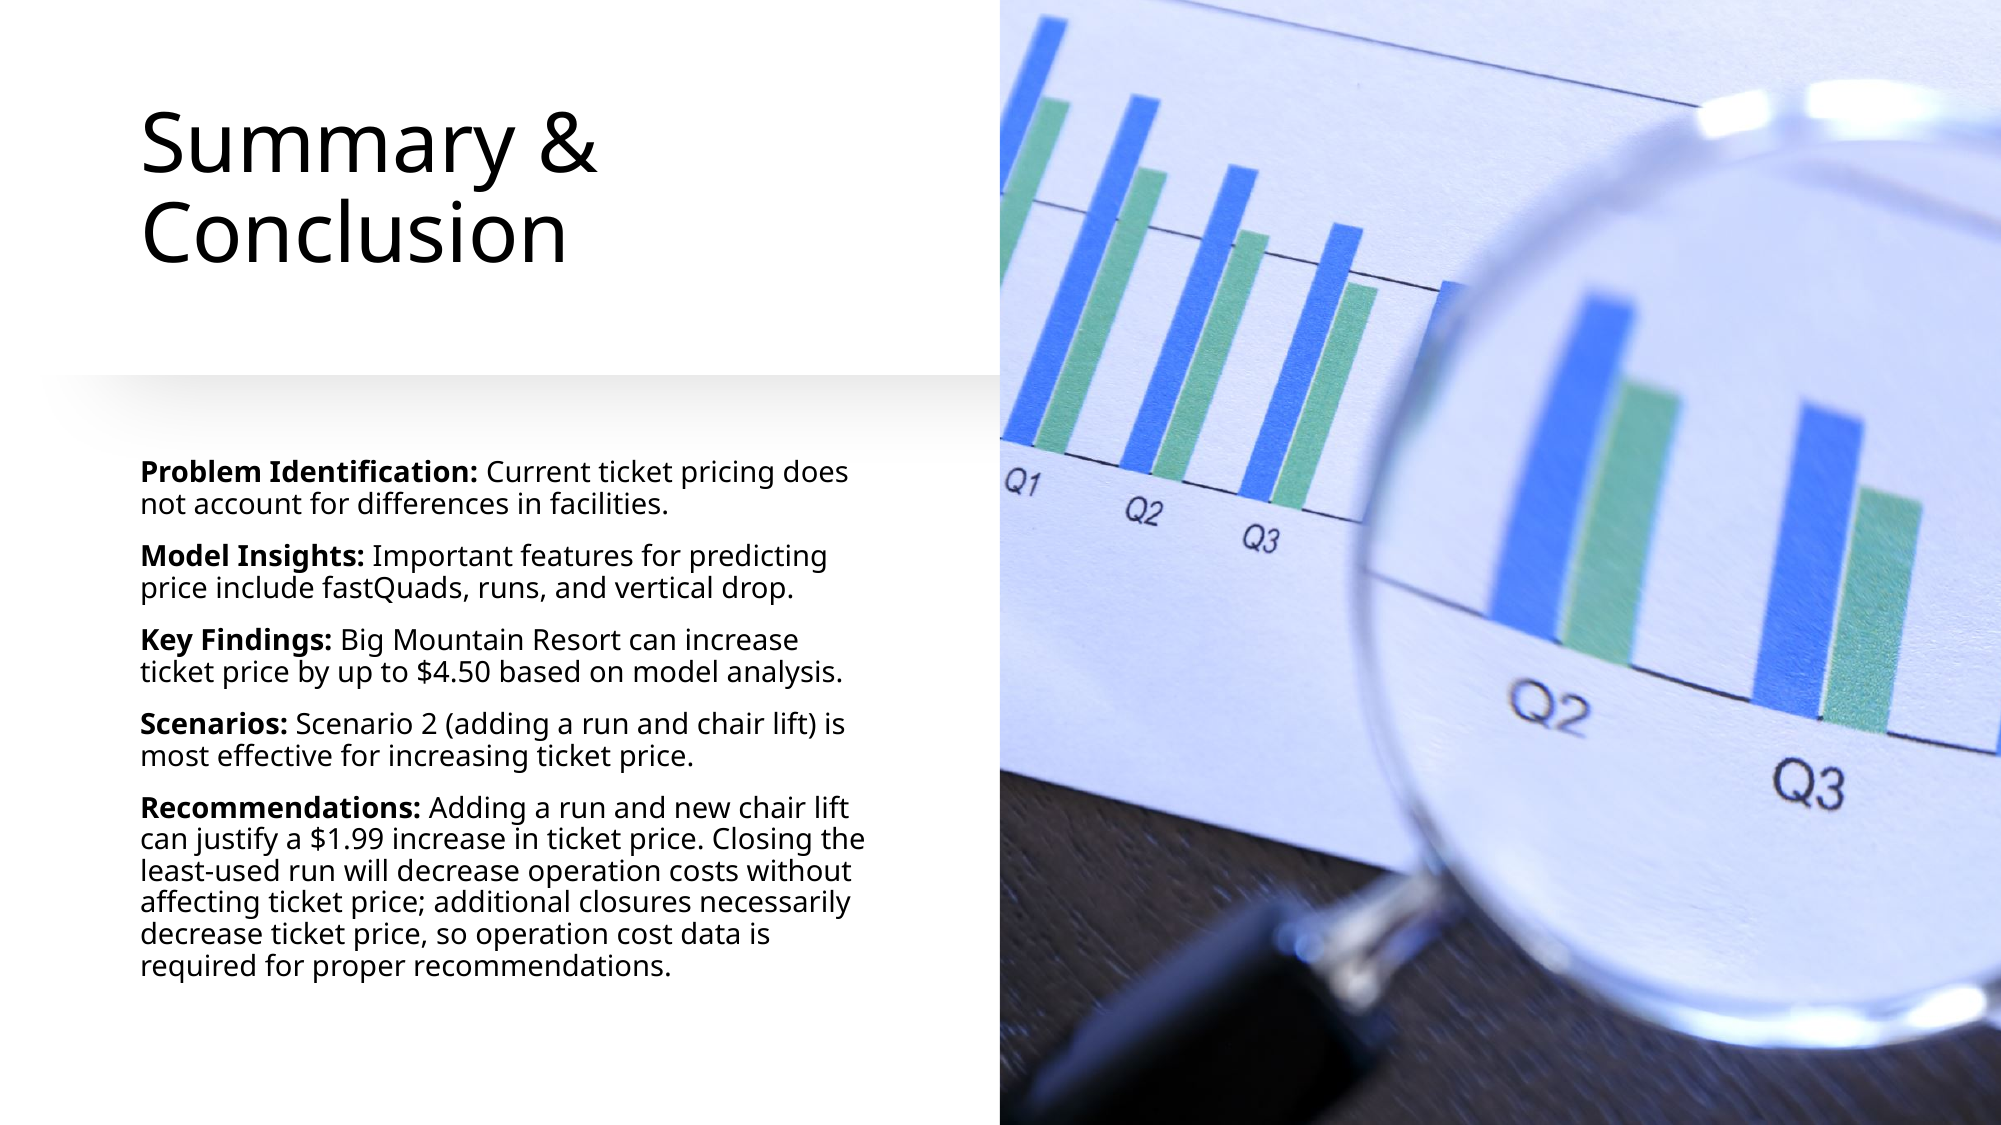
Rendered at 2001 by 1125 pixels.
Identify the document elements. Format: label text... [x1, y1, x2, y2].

title Summary & Conclusion [124, 57, 888, 324]
picture [999, 0, 2001, 1125]
list Problem Identification: Current ticket pricing does not account for differences in facilities. Model Insights: Important features for predicting price include fastQuads, runs, and vertical drop. Key Findings: Big Mountain Resort can increase ticket price by up to $4.50 based on model analysis. Scenarios: Scenario 2 (adding a run and chair lift) is most effective for increasing ticket price. Recommendations: Adding a run and new chair lift can justify a $1.99 increase in ticket price. Closing the least-used run will decrease operation costs without affecting ticket price; additional closures necessarily decrease ticket price, so operation cost data is required for proper recommendations. [124, 450, 888, 1043]
text_box [0, 0, 999, 376]
text_box [0, 376, 999, 1125]
